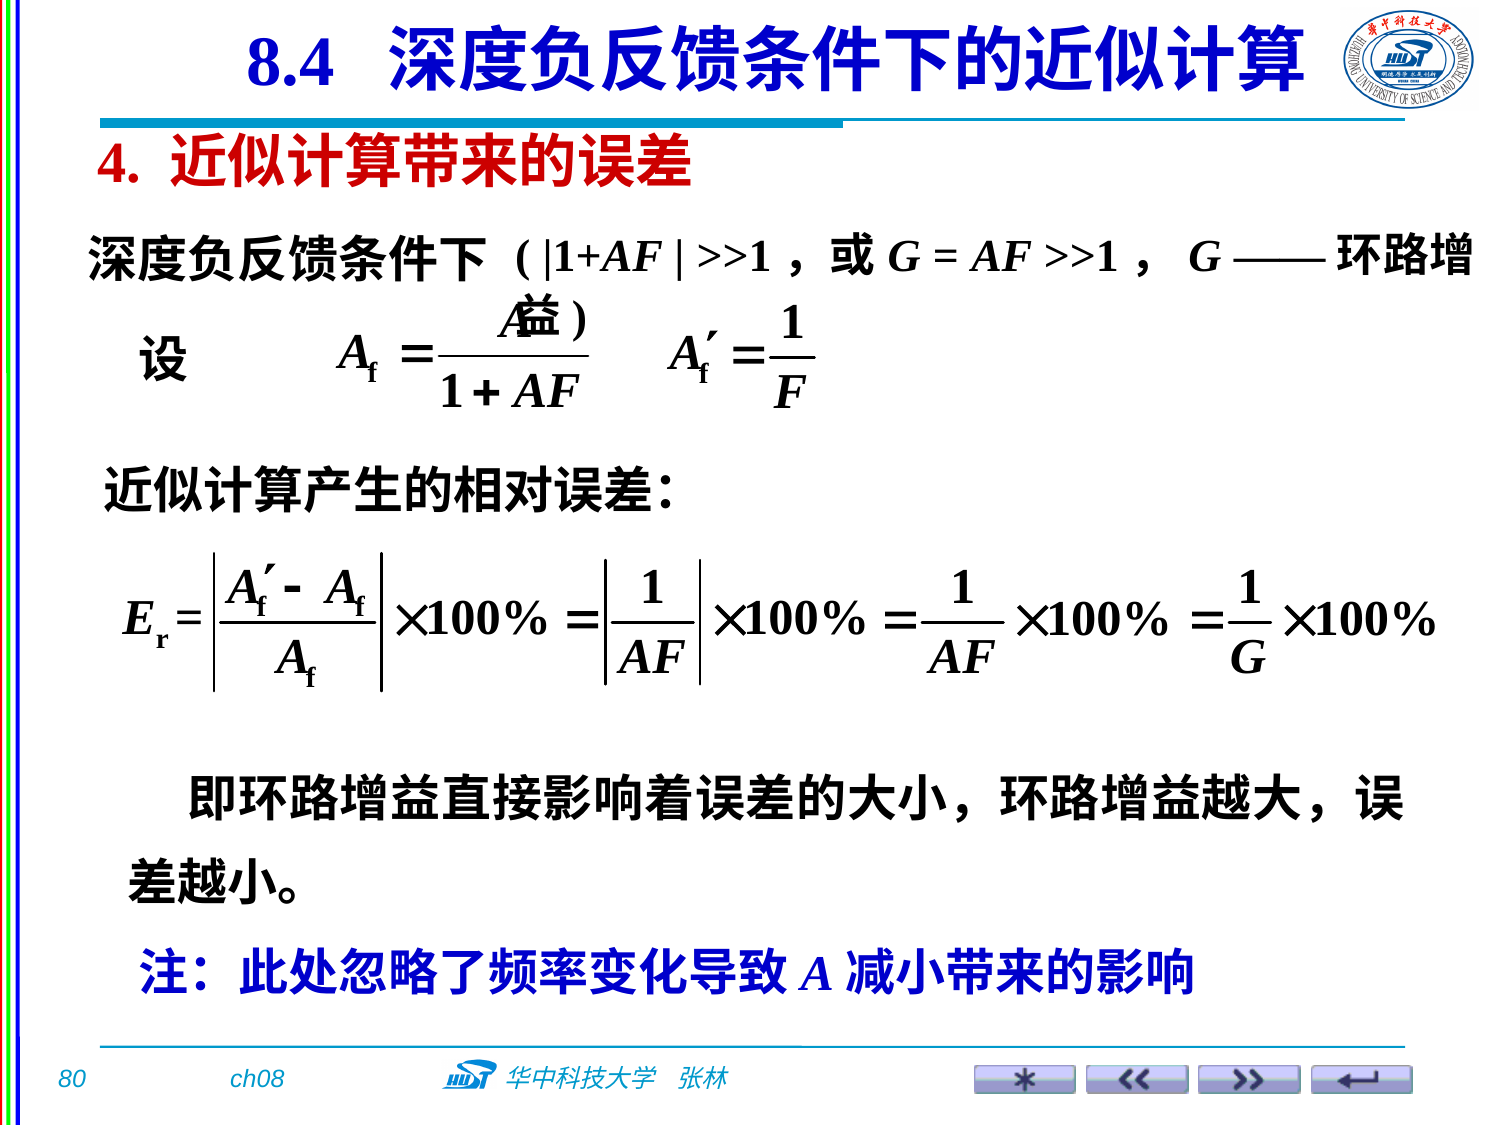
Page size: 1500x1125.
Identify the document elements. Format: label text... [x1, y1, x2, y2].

text_box 近似计算产生的相对误差： [88, 445, 1350, 526]
text_box 深度负反馈条件下 [73, 214, 500, 295]
text_box 8.4 深度负反馈条件下的近似计算 [123, 7, 1430, 108]
text_box ( |1+AF | >>1，或G = AF >>1，G ——环路增益) [500, 213, 1491, 349]
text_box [112, 542, 879, 702]
picture [1198, 1065, 1301, 1094]
picture [974, 1065, 1076, 1094]
text_box 即环路增益直接影响着误差的大小，环路增益越大，误差越小。 [112, 734, 1419, 918]
picture [1340, 7, 1479, 111]
picture [441, 1059, 497, 1089]
picture [1311, 1065, 1413, 1094]
text_box 注：此处忽略了频率变化导致A减小带来的影响 [123, 926, 1386, 1008]
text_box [326, 288, 601, 419]
picture [1086, 1065, 1189, 1094]
text_box 4. 近似计算带来的误差 [82, 117, 928, 202]
text_box 设 [123, 314, 264, 396]
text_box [872, 555, 1177, 686]
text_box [657, 290, 827, 421]
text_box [1179, 555, 1449, 686]
